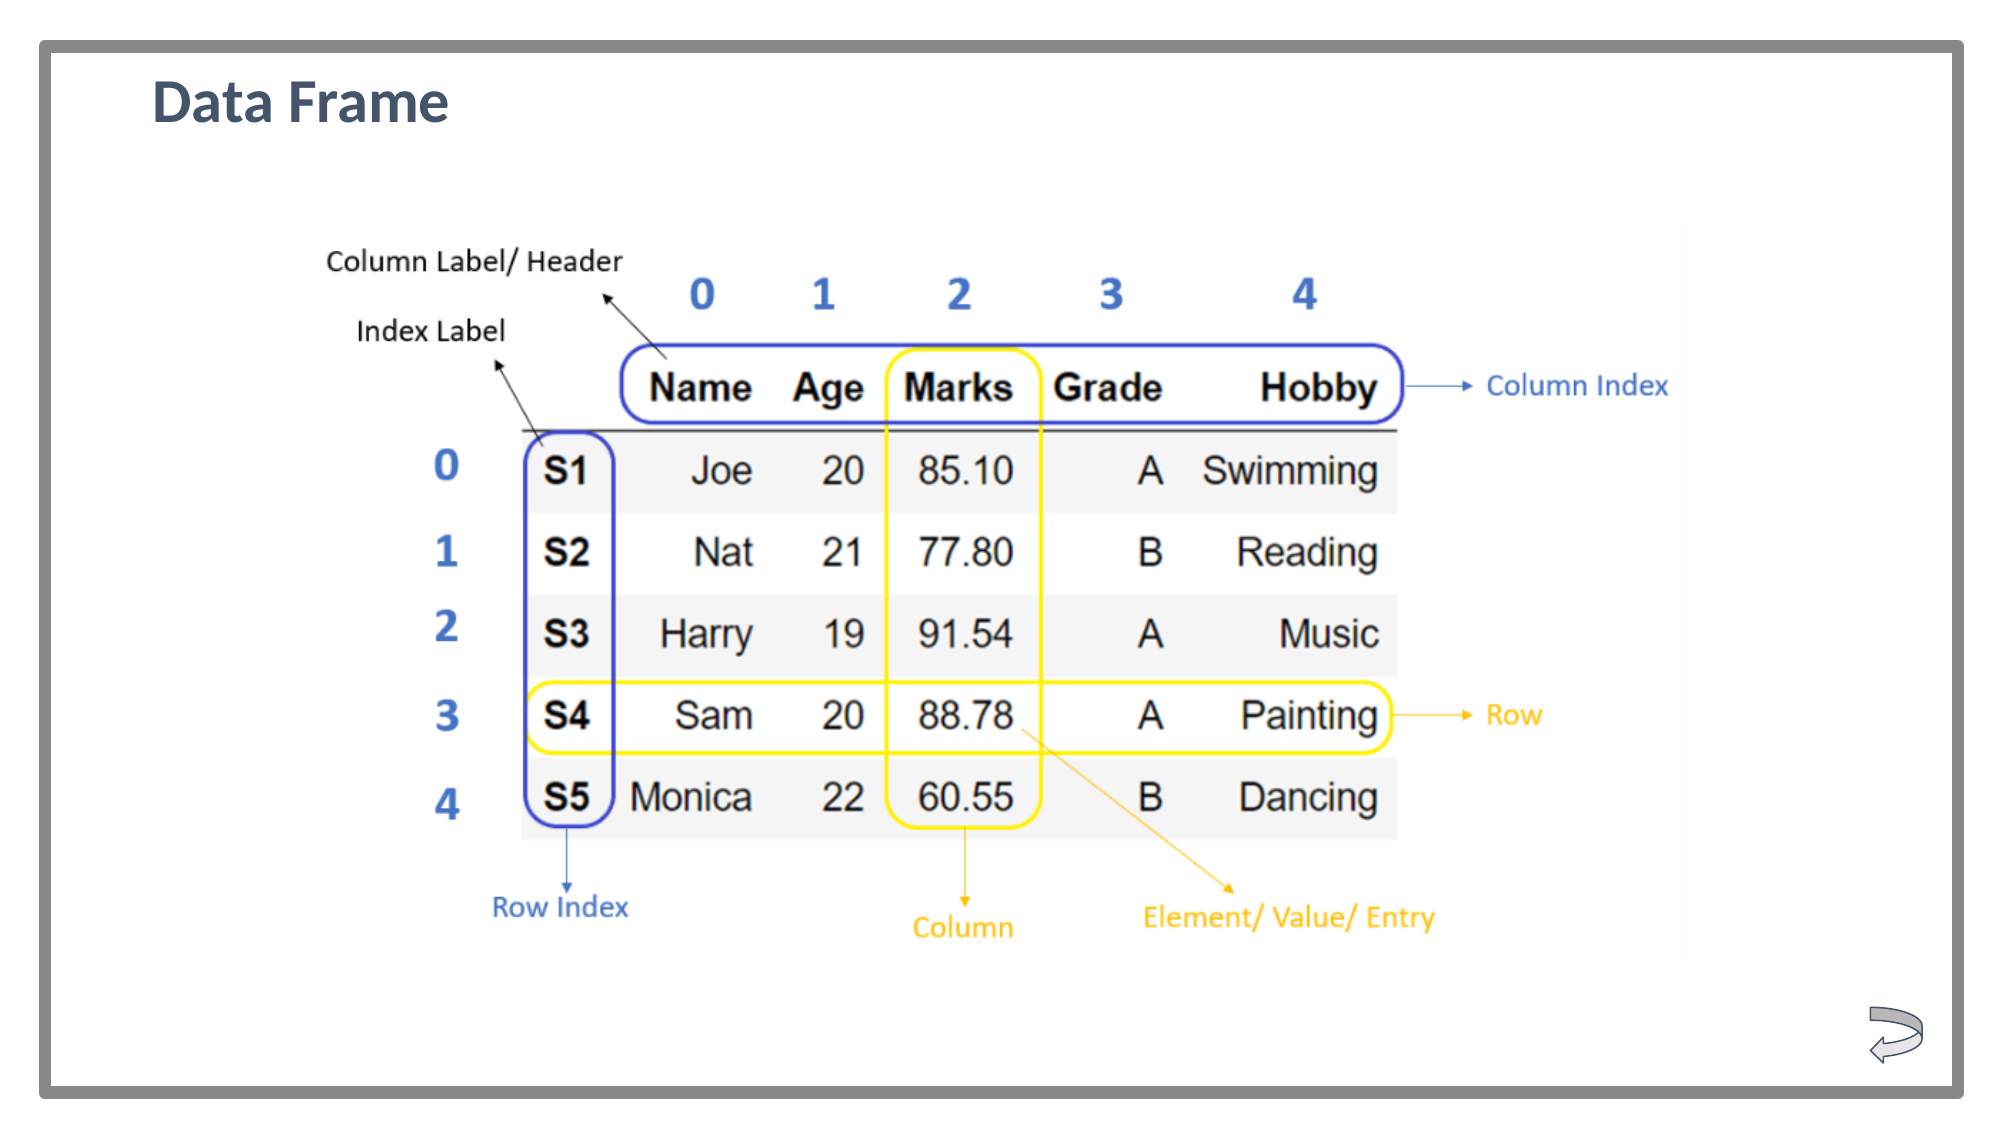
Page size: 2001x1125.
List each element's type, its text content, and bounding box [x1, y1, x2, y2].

picture [302, 220, 1701, 967]
text_box [1870, 1007, 1923, 1063]
text_box [44, 46, 1959, 1093]
title Data Frame [137, 59, 818, 145]
